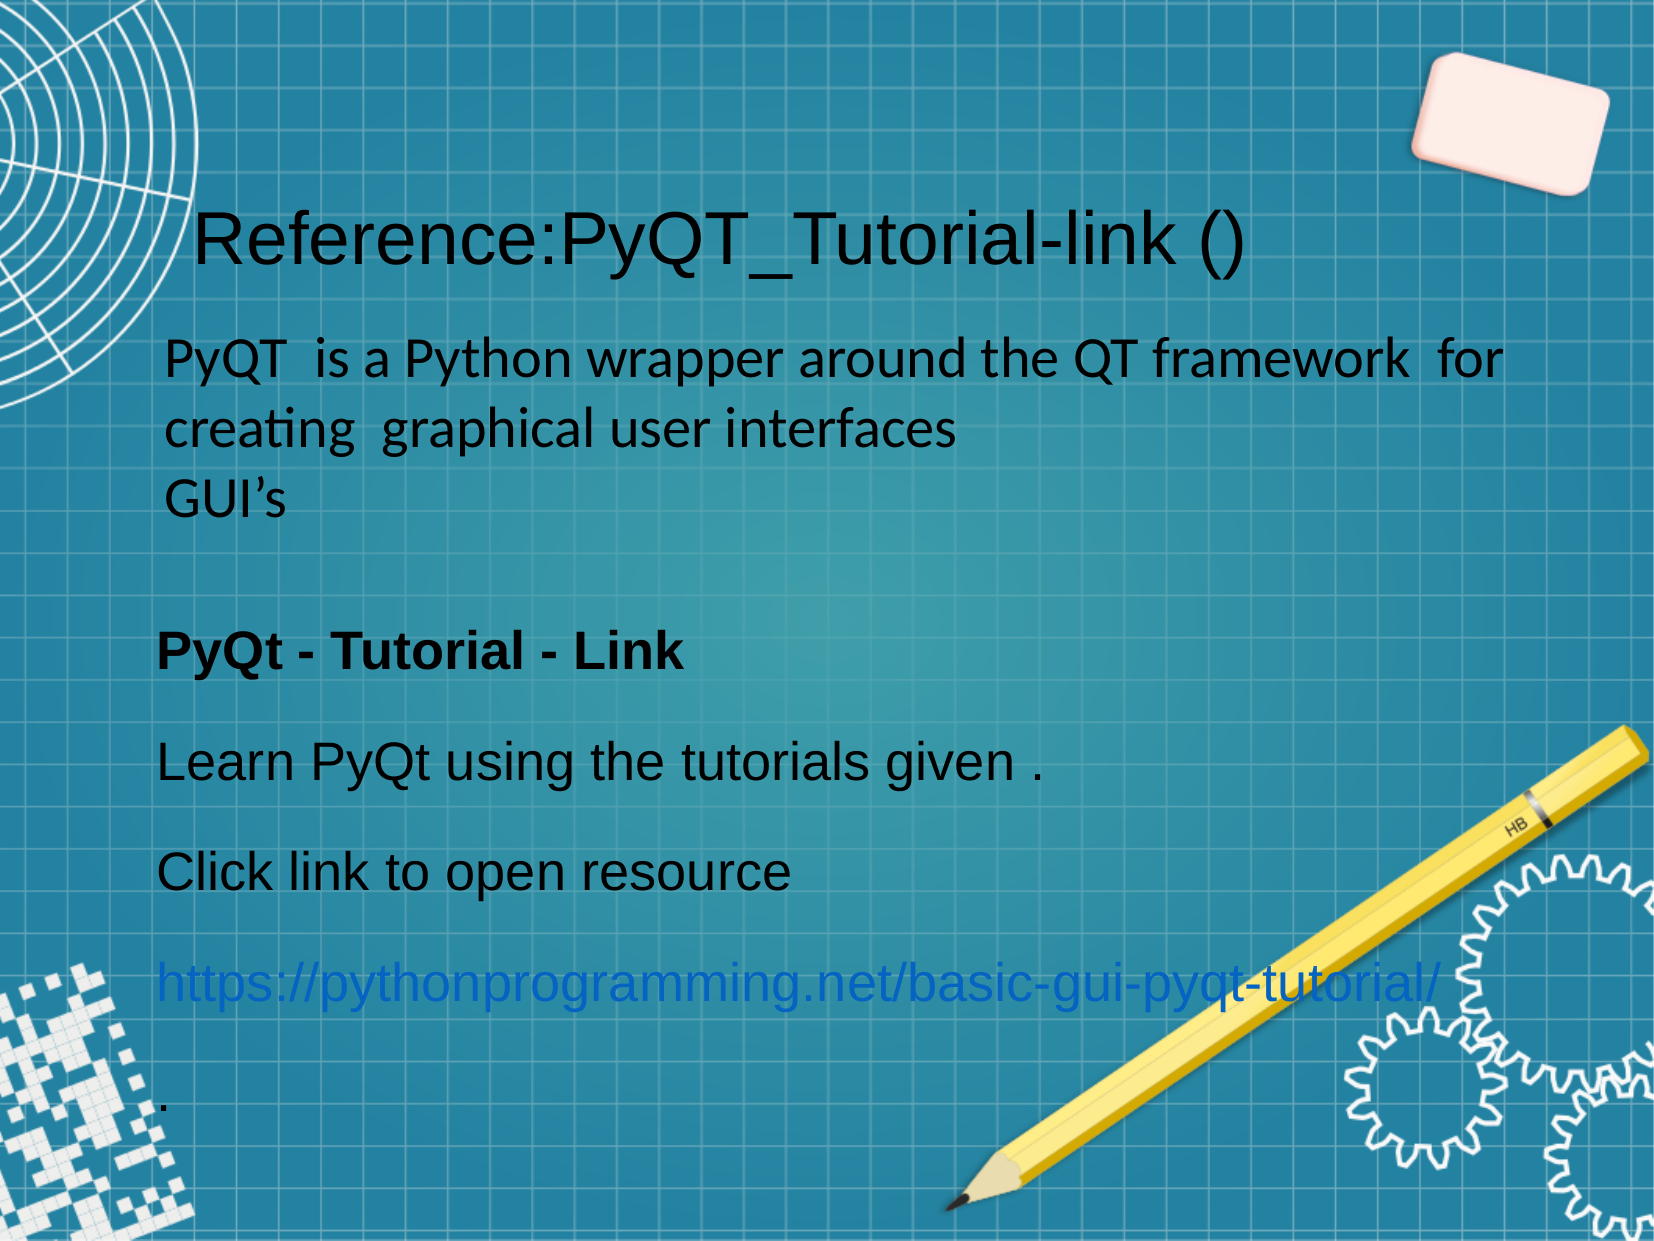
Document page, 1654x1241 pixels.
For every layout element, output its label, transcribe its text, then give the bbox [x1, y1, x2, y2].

text_box PyQT is a Python wrapper around the QT framework for creating graphical user interfaces GUI’s [149, 311, 1534, 537]
text_box Reference:PyQT_Tutorial-link () [177, 182, 1264, 288]
picture [0, 0, 1654, 1241]
text_box PyQt - Tutorial - Link Learn PyQt using the tutorials given . Click link to open resource https://pythonprogramming.net/basic-gui-pyqt-tutorial/ . [141, 387, 1529, 863]
